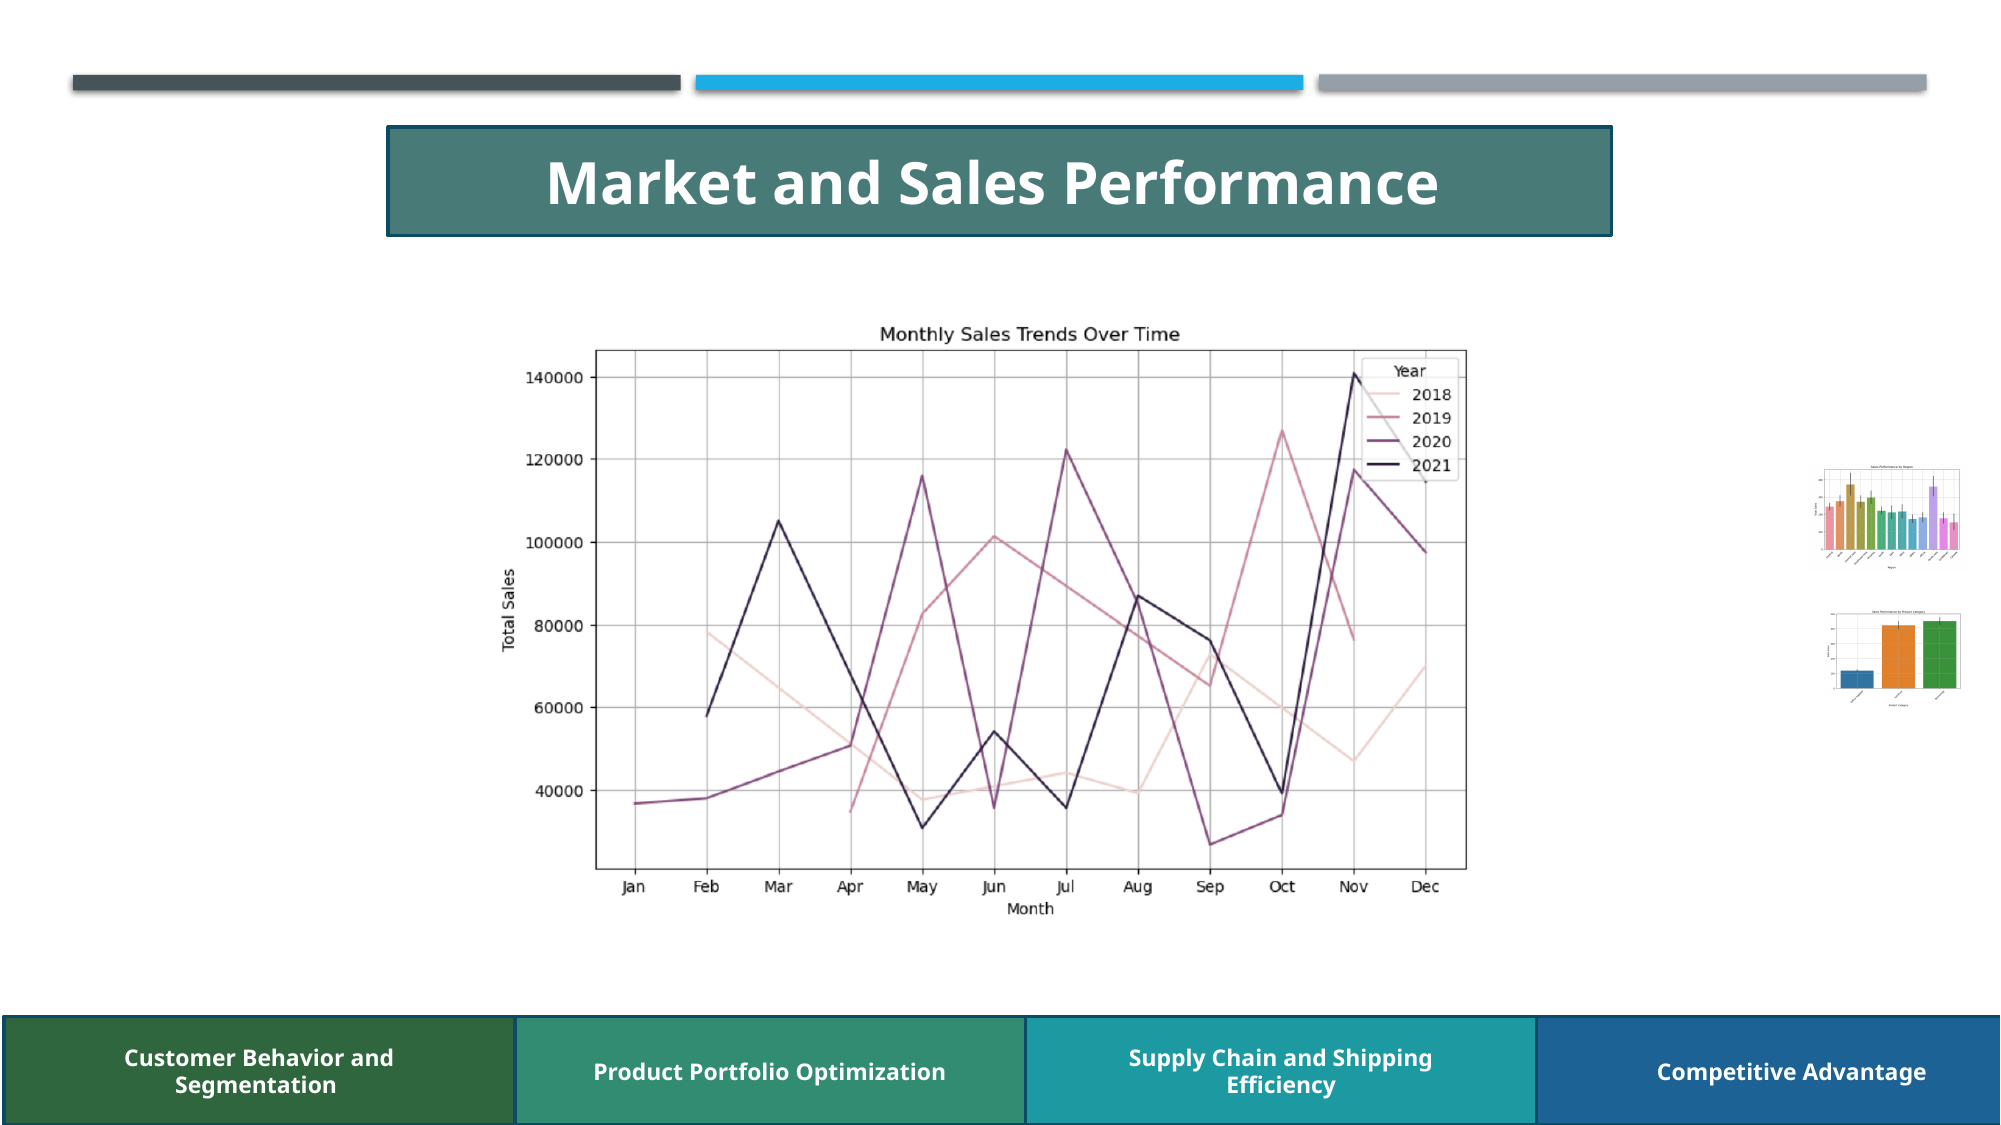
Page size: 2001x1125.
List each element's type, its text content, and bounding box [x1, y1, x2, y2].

text_box Product Portfolio Optimization [513, 1015, 1024, 1125]
text_box Market and Sales Performance [386, 125, 1613, 237]
picture [1818, 606, 1973, 710]
picture [442, 313, 1558, 930]
text_box Competitive Advantage [1538, 1015, 2000, 1125]
text_box Customer Behavior and Segmentation [2, 1015, 513, 1125]
text_box Supply Chain and Shipping Efficiency [1024, 1015, 1538, 1125]
picture [1807, 461, 1970, 572]
